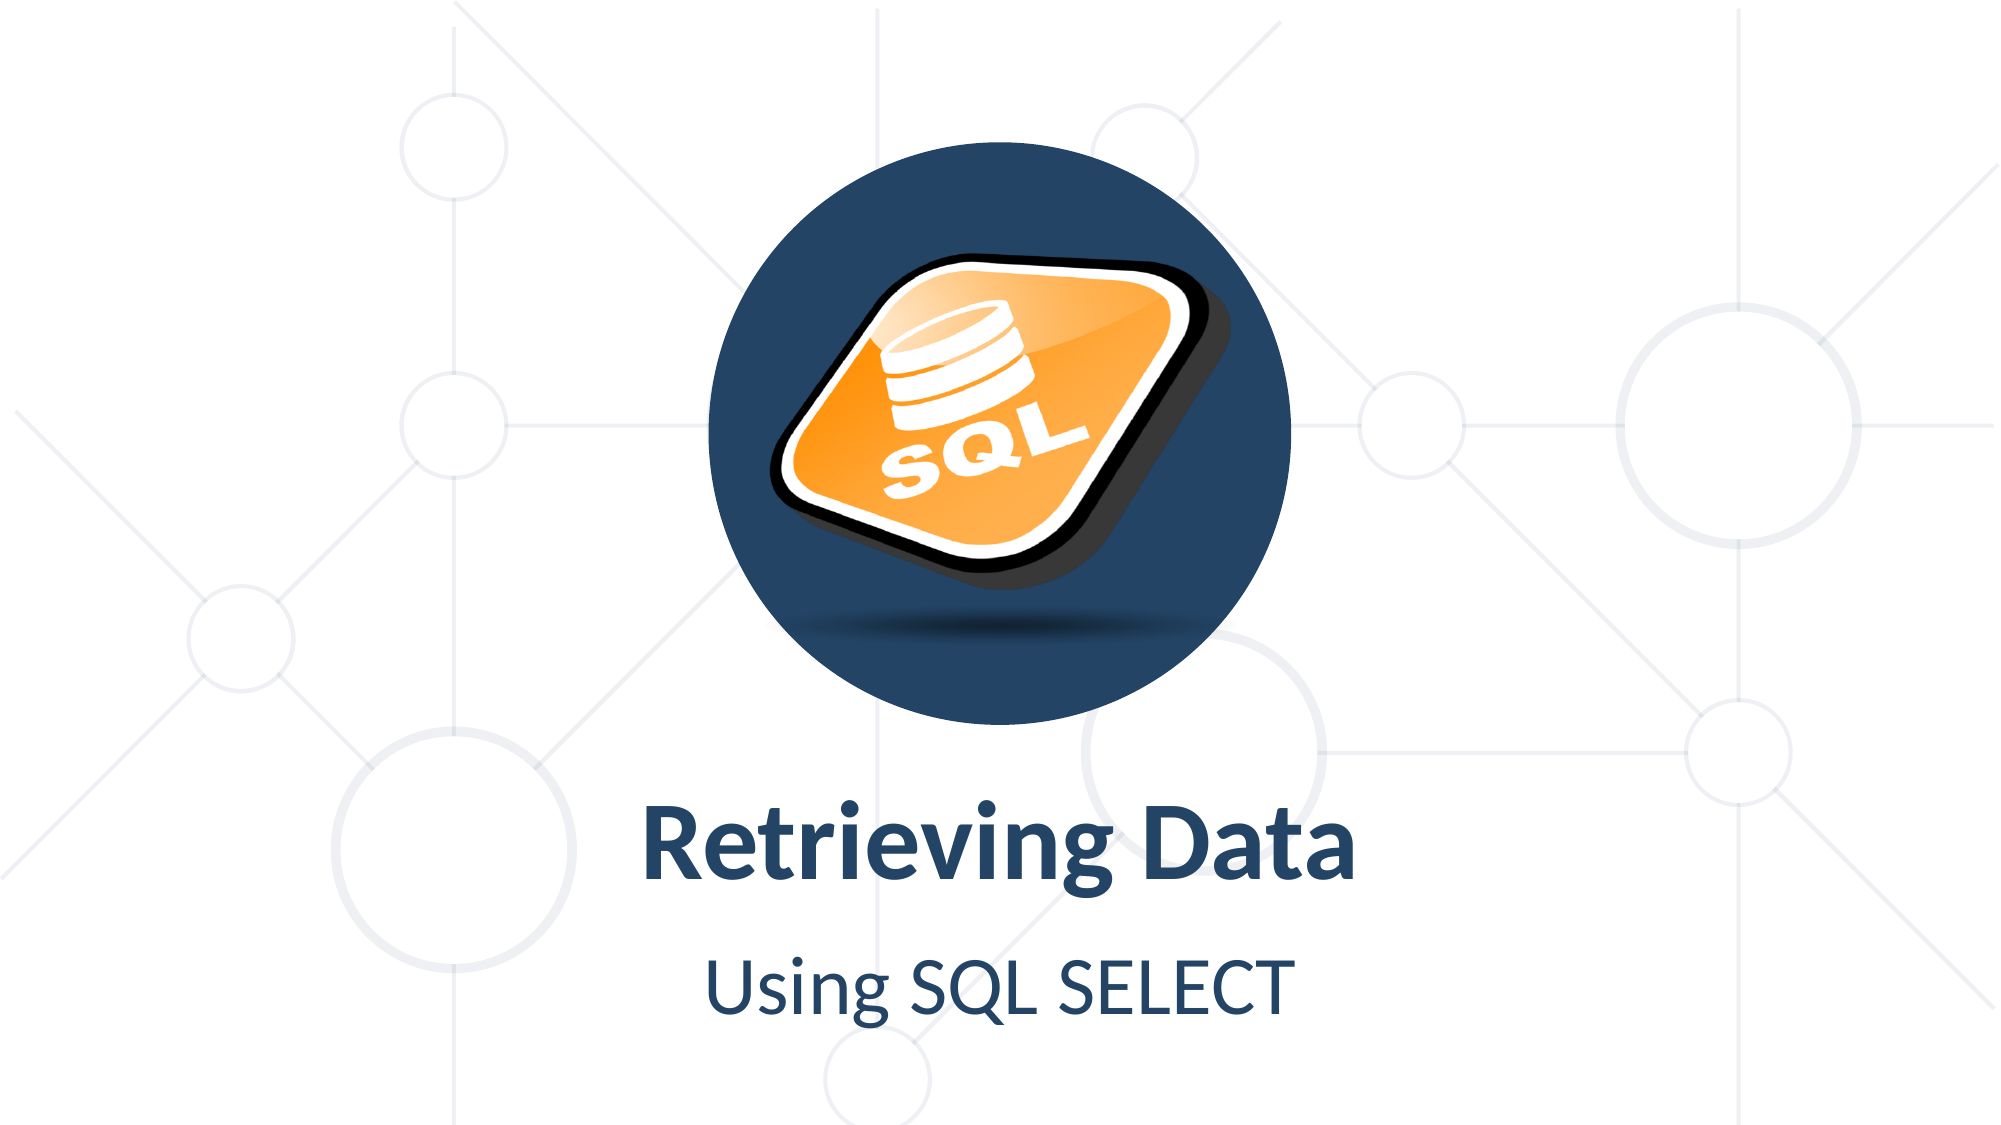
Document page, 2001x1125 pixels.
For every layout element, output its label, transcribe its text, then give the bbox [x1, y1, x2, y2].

text_box Retrieving Data [100, 771, 1899, 898]
text_box Using SQL SELECT [100, 916, 1899, 1043]
picture [765, 249, 1237, 657]
